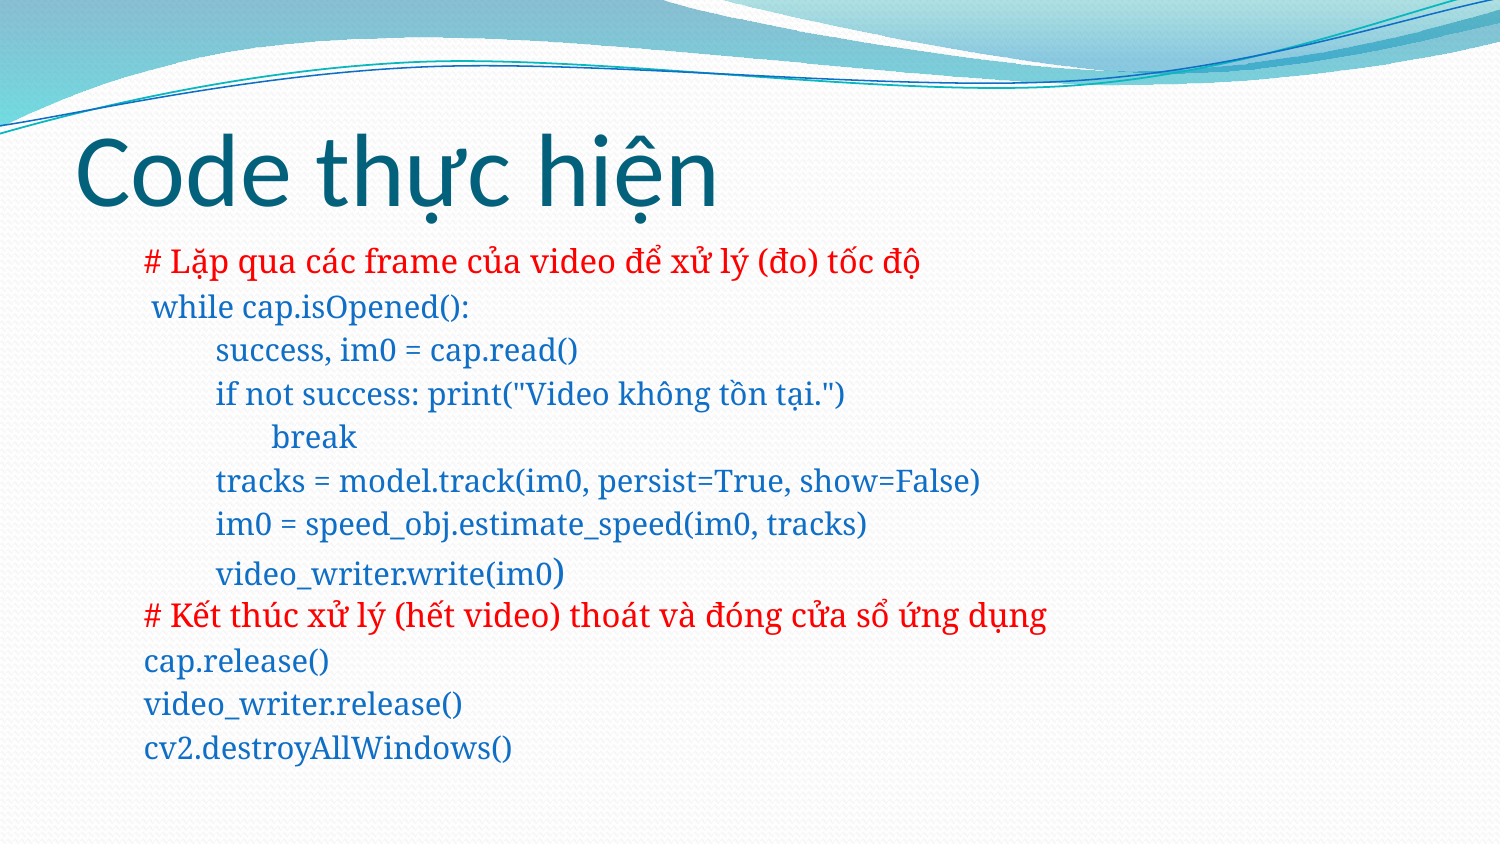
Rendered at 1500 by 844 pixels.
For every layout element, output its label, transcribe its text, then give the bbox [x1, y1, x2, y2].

title Code thực hiện [75, 86, 1425, 228]
list # Lặp qua các frame của video để xử lý (đo) tốc độ while cap.isOpened(): success, im0 = cap.read() if not success: print("Video không tồn tại.") break tracks = model.track(im0, persist=True, show=False) im0 = speed_obj.estimate_speed(im0, tracks) video_writer.write(im0) # Kết thúc xử lý (hết video) thoát và đóng cửa sổ ứng dụng cap.release() video_writer.release() cv2.destroyAllWindows() [75, 238, 1425, 779]
